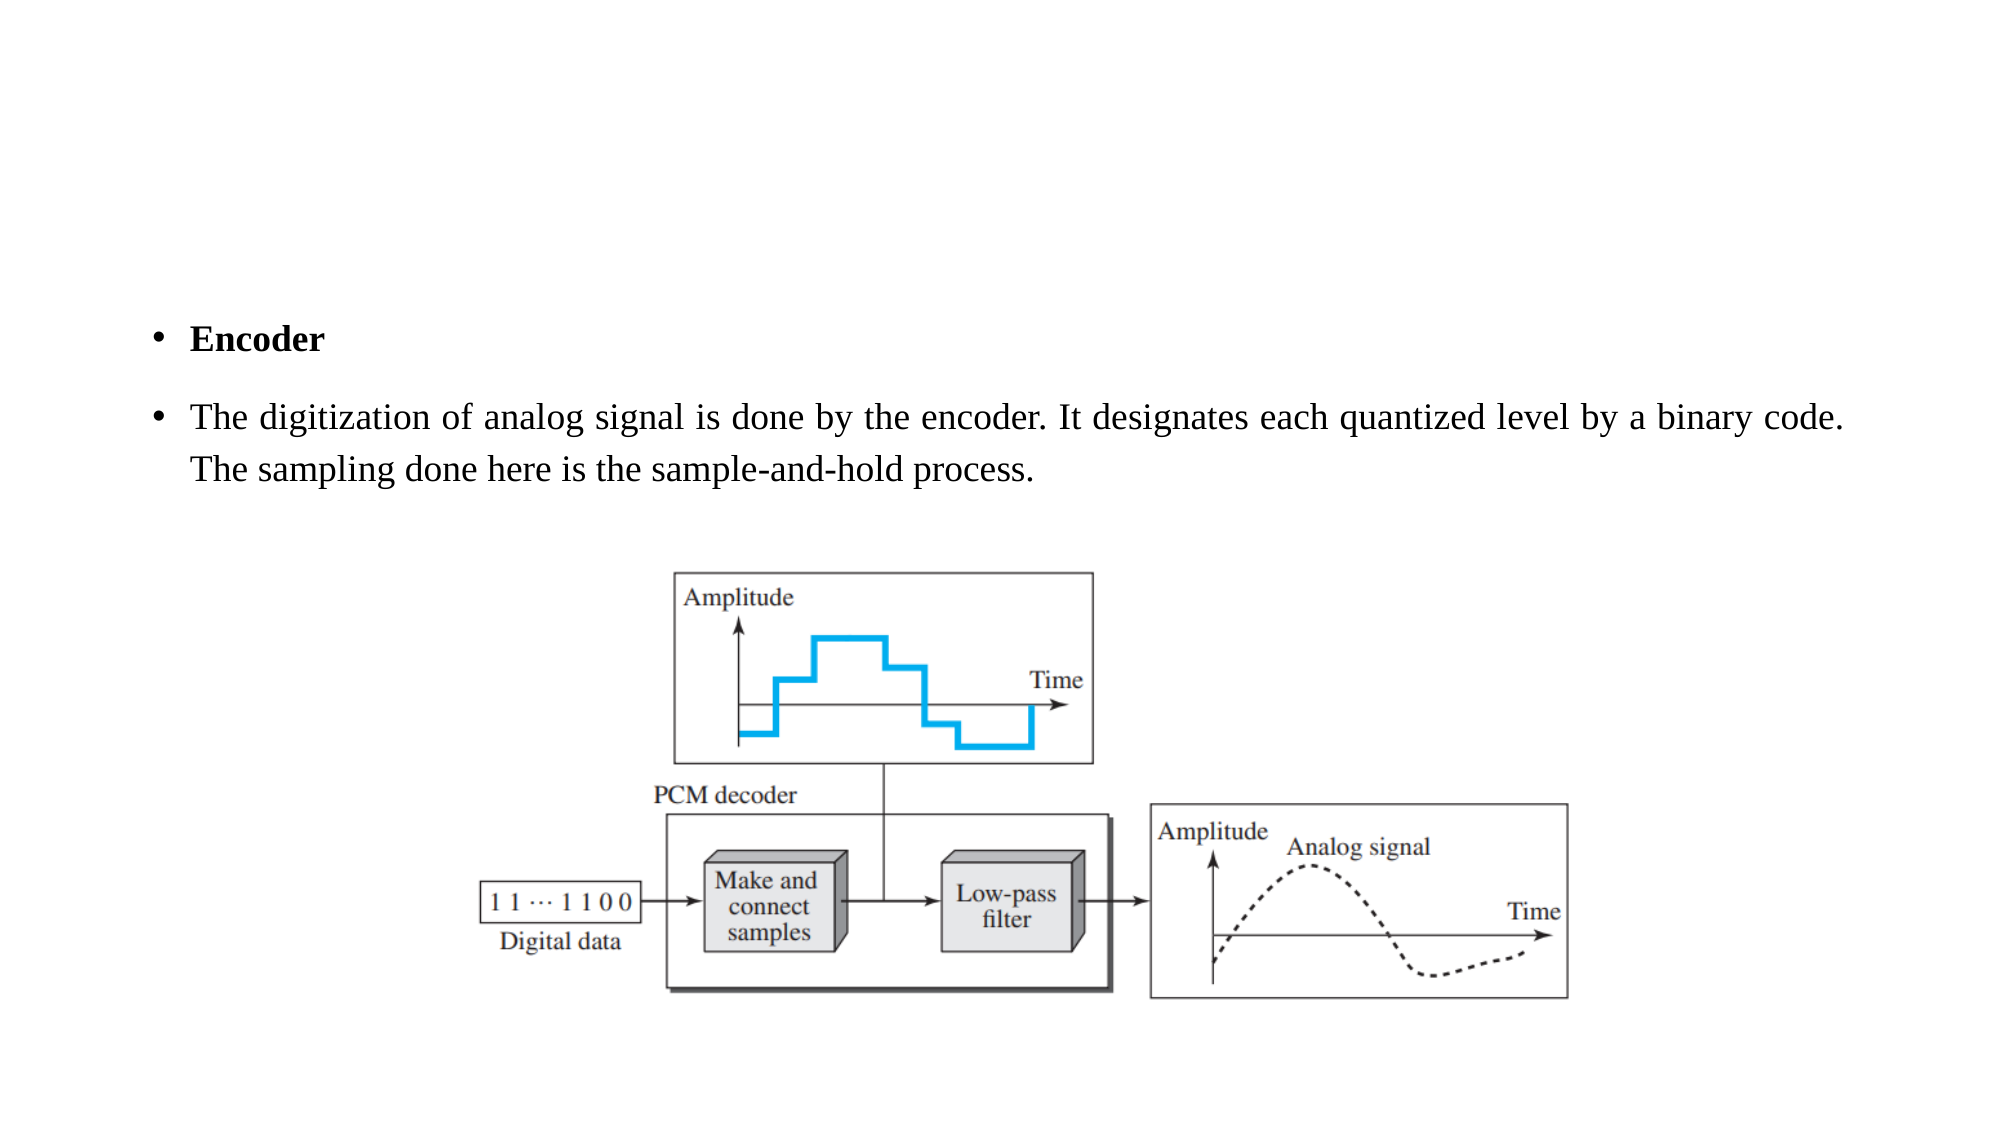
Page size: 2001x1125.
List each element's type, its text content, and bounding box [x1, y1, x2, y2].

list Encoder The digitization of analog signal is done by the encoder. It designates each quantized level by a binary code. The sampling done here is the sample-and-hold process. [137, 299, 1863, 1014]
picture [431, 537, 1623, 1014]
